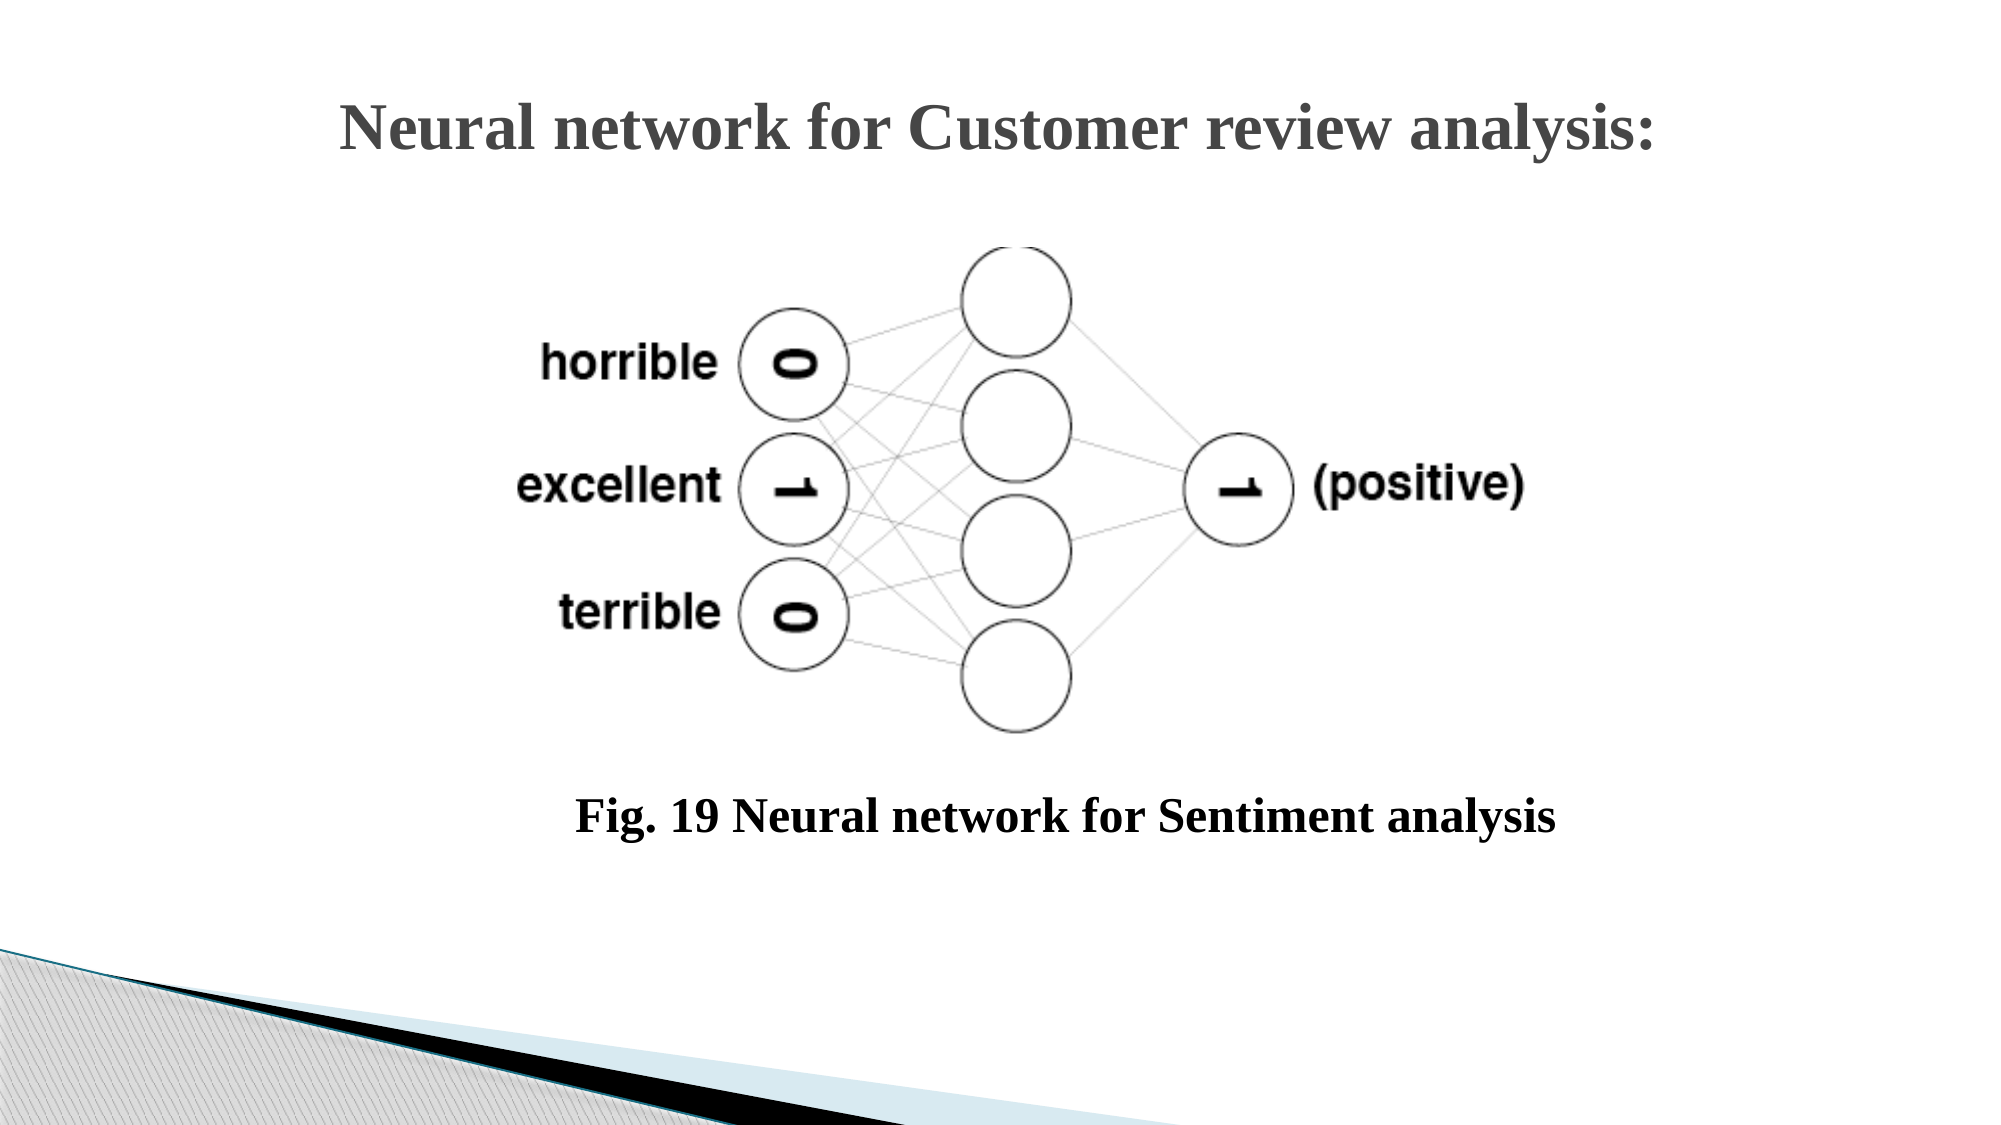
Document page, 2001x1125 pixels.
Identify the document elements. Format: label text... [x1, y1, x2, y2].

picture [468, 247, 1574, 744]
text_box Fig. 19 Neural network for Sentiment analysis [560, 774, 1600, 850]
title Neural network for Customer review analysis: [99, 45, 1900, 200]
